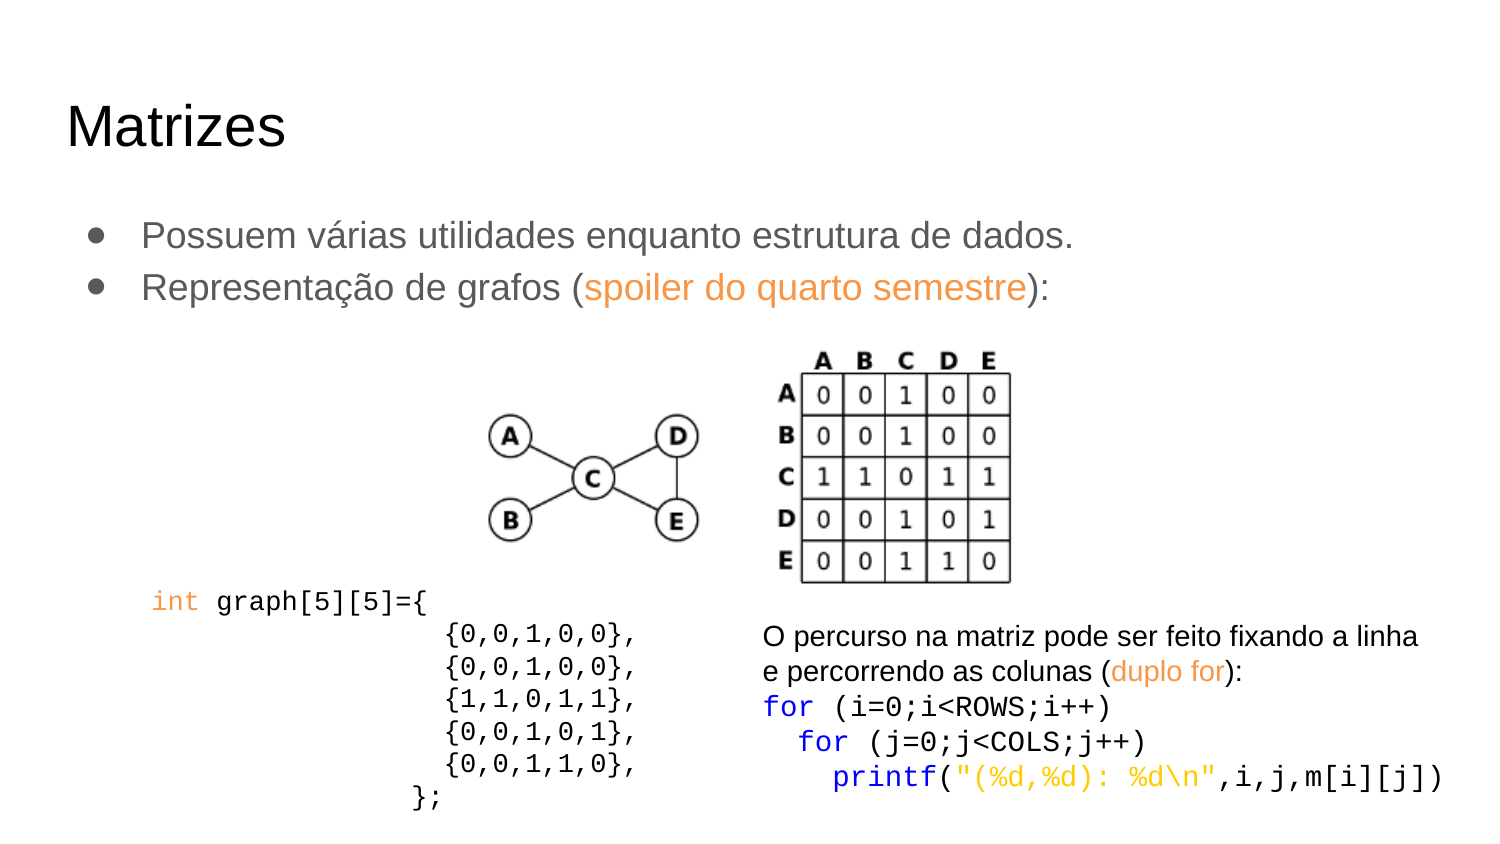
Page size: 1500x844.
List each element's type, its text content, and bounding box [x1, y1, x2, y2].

text_box int graph[5][5]={ {0,0,1,0,0}, {0,0,1,0,0}, {1,1,0,1,1}, {0,0,1,0,1}, {0,0,1,1,0}, }; [136, 568, 900, 814]
picture [480, 343, 1019, 590]
text_box Possuem várias utilidades enquanto estrutura de dados. Representação de grafos (spoiler do quarto semestre): [51, 189, 1449, 319]
text_box Matrizes [51, 72, 1449, 167]
text_box O percurso na matriz pode ser feito fixando a linha e percorrendo as colunas (duplo for): for (i=0;i<ROWS;i++) for (j=0;j<COLS;j++) printf("(%d,%d): %d\n",i,j,m[i][j]) [747, 602, 1489, 831]
